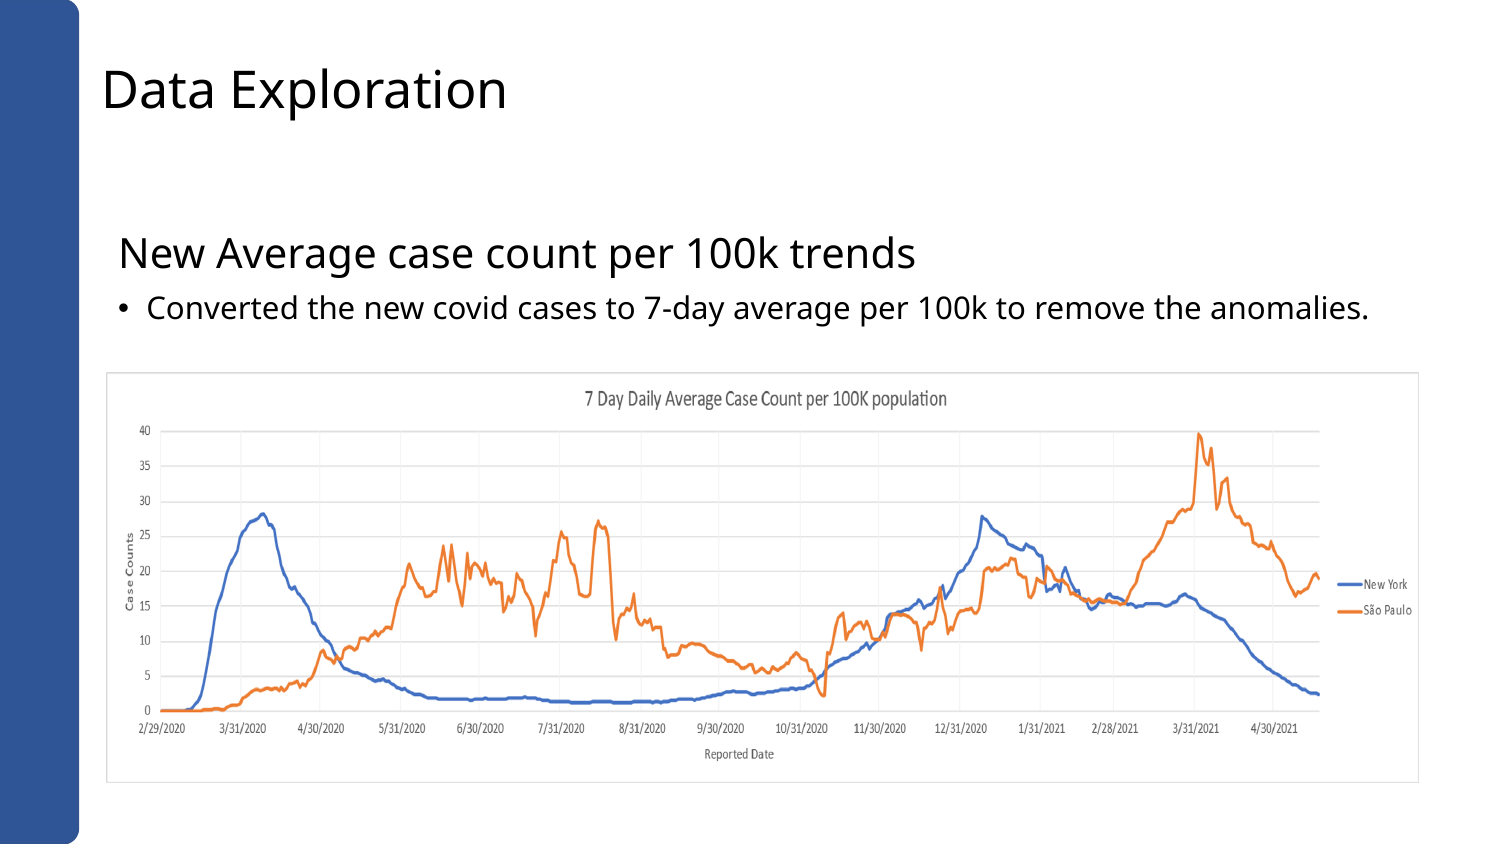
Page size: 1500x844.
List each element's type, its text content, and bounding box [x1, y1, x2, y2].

picture [106, 372, 1419, 783]
title Data Exploration [86, 10, 1380, 174]
list New Average case count per 100k trends Converted the new covid cases to 7-day average per 100k to remove the anomalies. [103, 224, 1397, 760]
